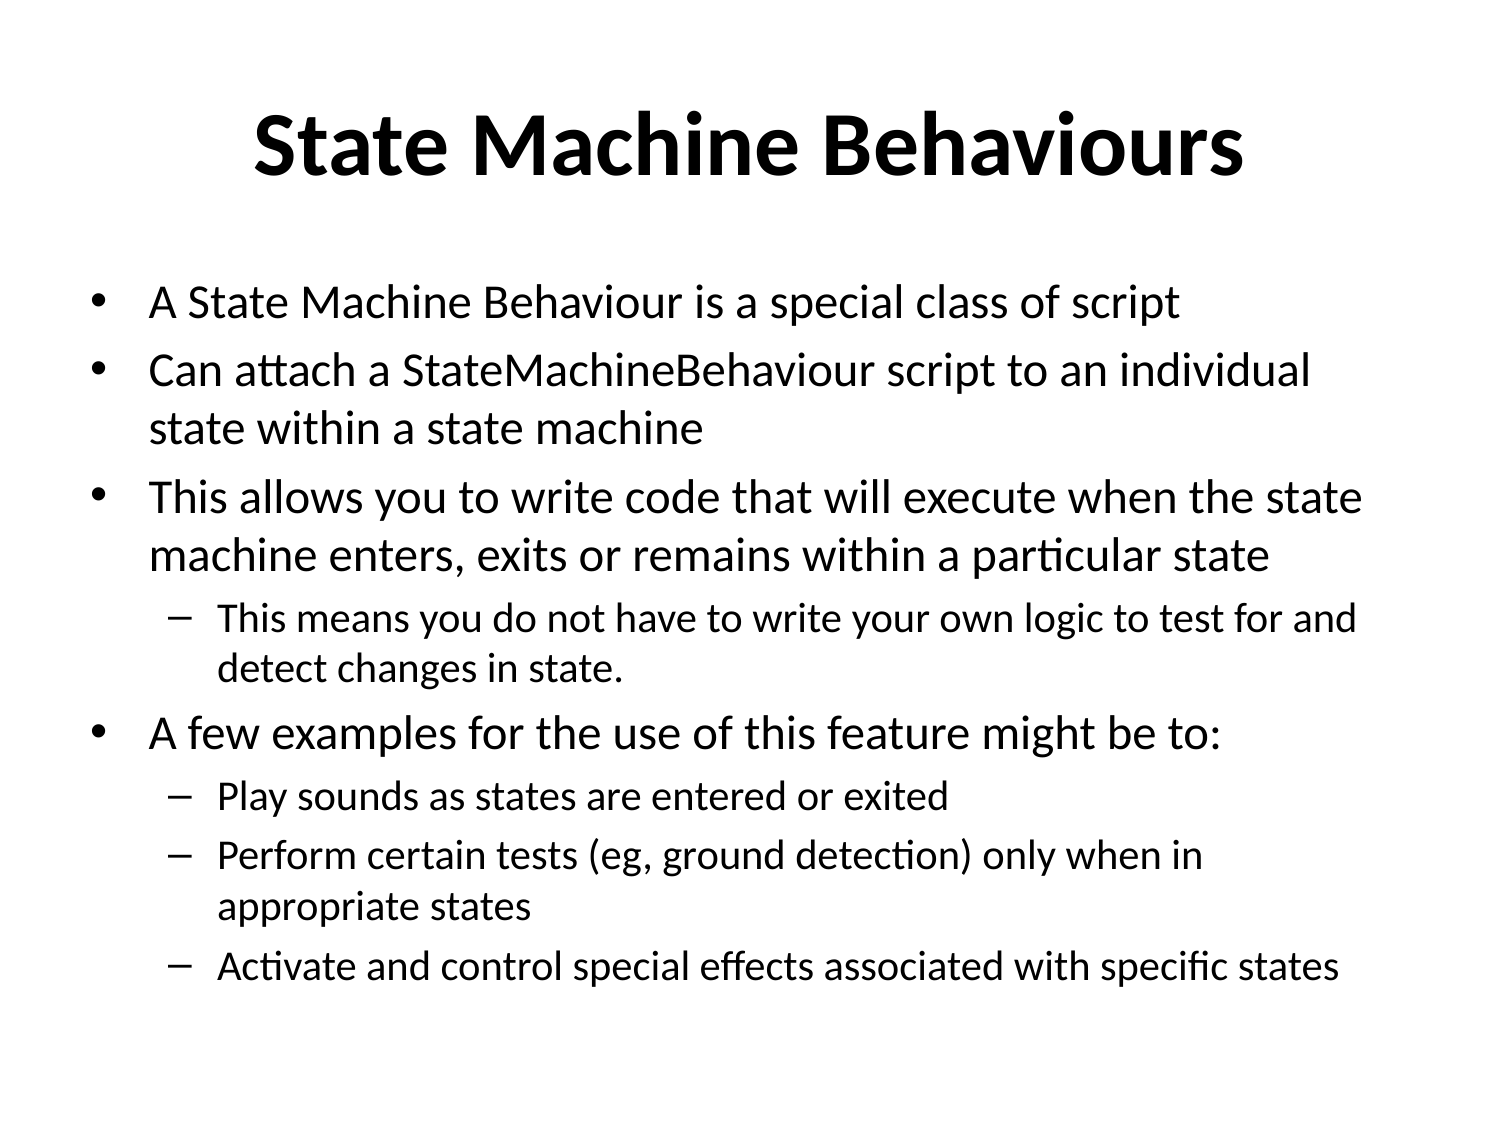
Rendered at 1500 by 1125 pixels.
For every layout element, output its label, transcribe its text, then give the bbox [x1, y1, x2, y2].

title State Machine Behaviours [75, 45, 1425, 233]
list A State Machine Behaviour is a special class of script Can attach a StateMachineBehaviour script to an individual state within a state machine This allows you to write code that will execute when the state machine enters, exits or remains within a particular state This means you do not have to write your own logic to test for and detect changes in state. A few examples for the use of this feature might be to: Play sounds as states are entered or exited Perform certain tests (eg, ground detection) only when in appropriate states Activate and control special effects associated with specific states [75, 262, 1425, 1005]
